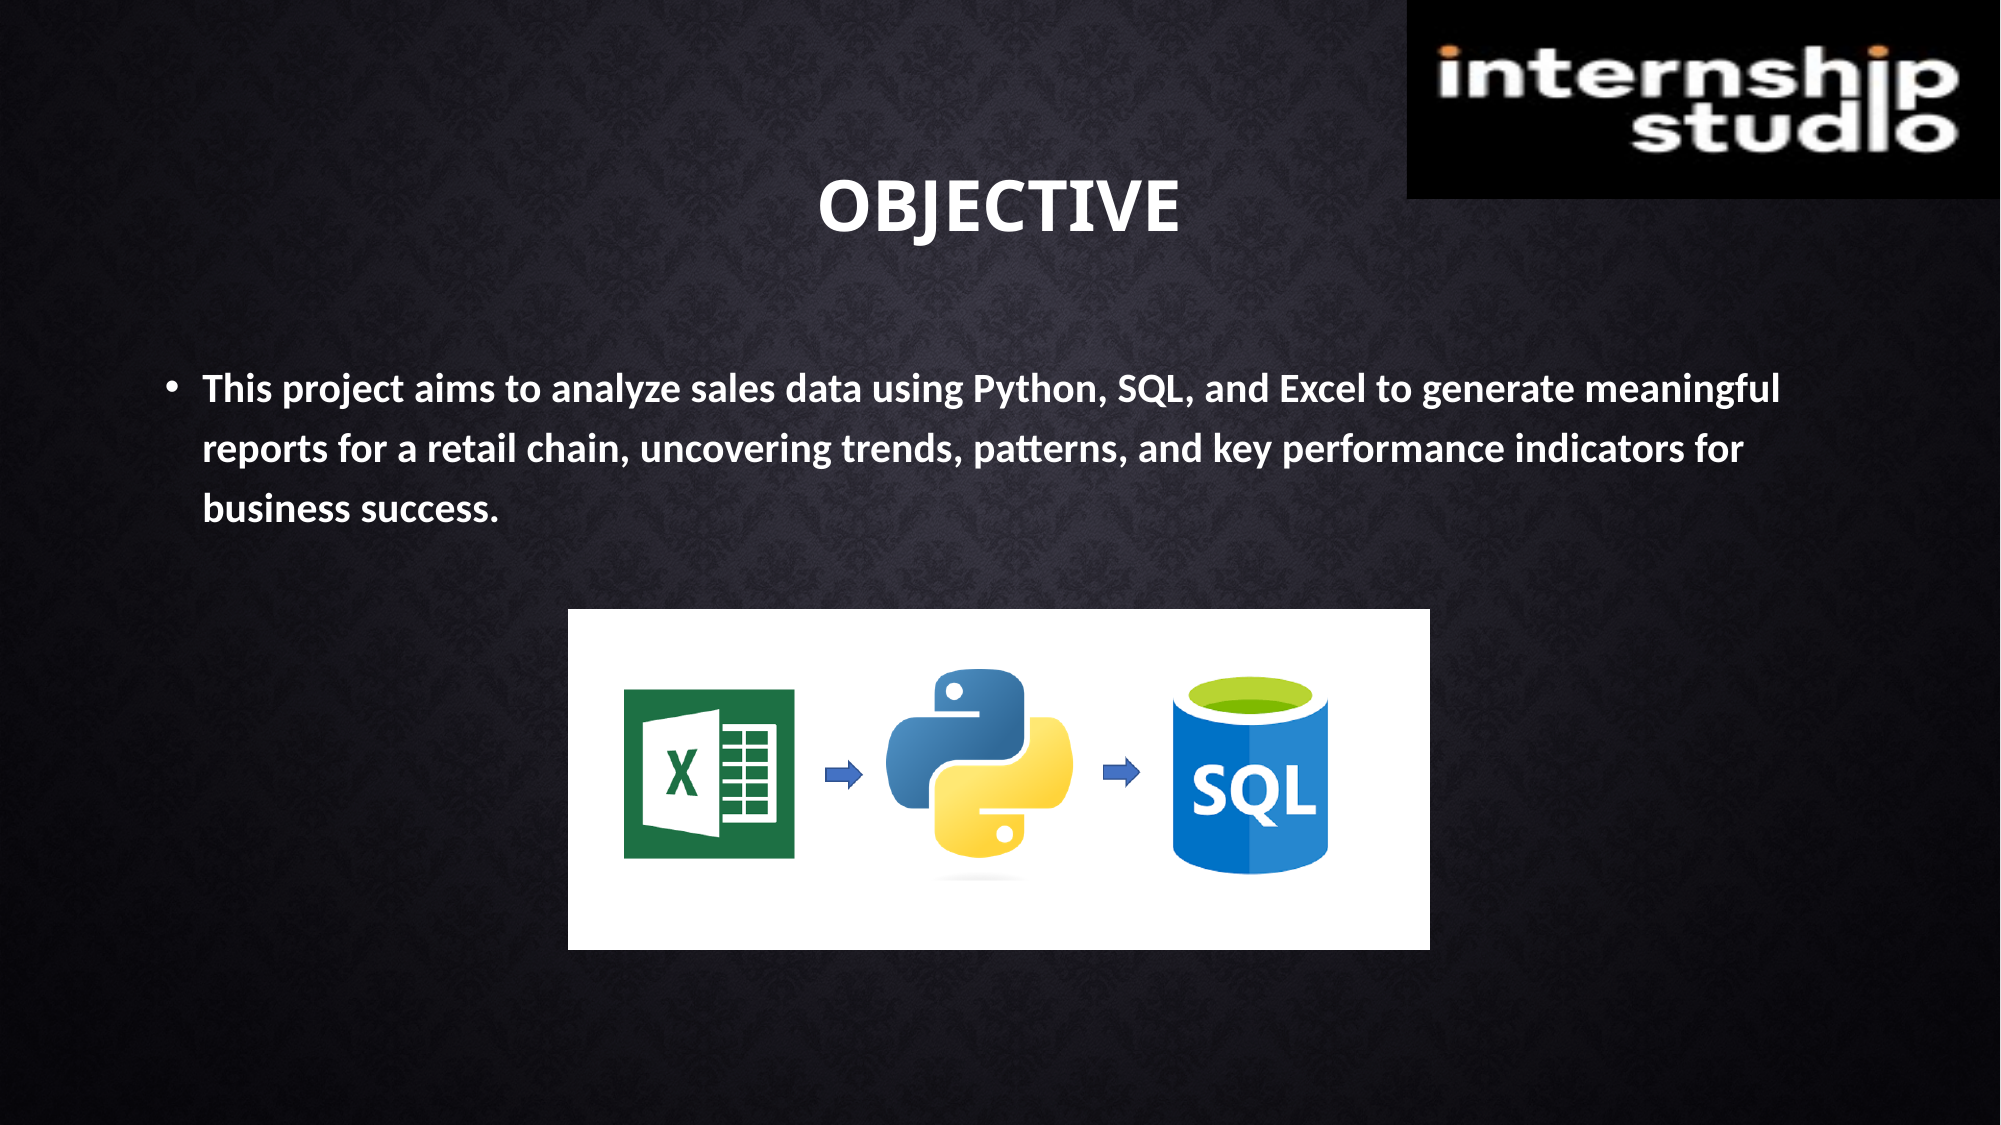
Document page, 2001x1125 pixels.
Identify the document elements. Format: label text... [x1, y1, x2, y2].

picture [567, 608, 1431, 951]
picture [1406, 0, 2000, 199]
title objective [149, 99, 1849, 318]
list This project aims to analyze sales data using Python, SQL, and Excel to generate meaningful reports for a retail chain, uncovering trends, patterns, and key performance indicators for business success. [149, 343, 1849, 950]
